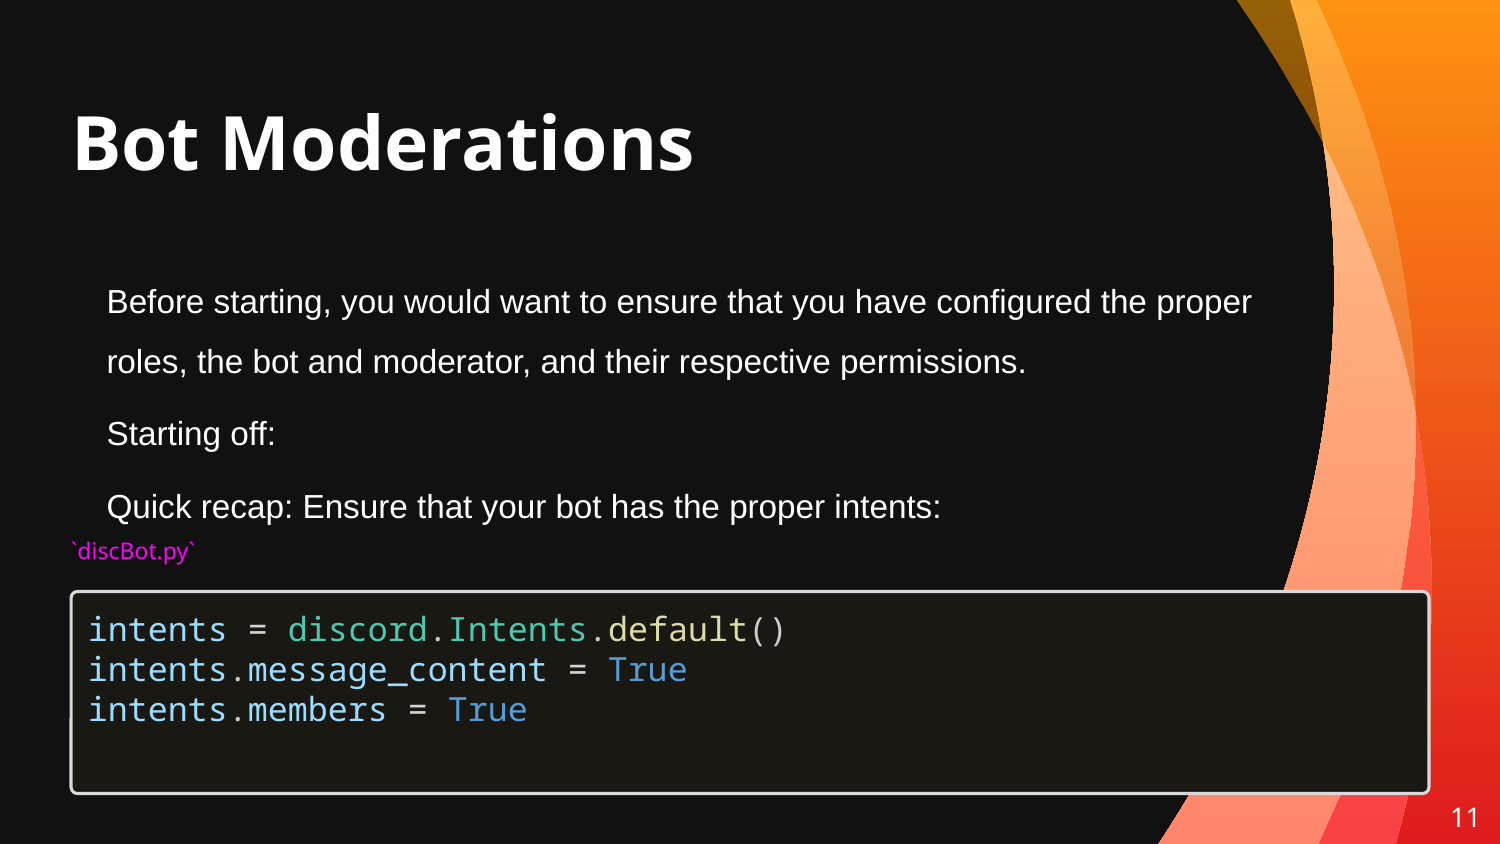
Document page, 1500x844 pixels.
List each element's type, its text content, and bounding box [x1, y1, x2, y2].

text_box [70, 522, 1430, 794]
text_box Before starting, you would want to ensure that you have configured the proper roles, the bot and moderator, and their respective permissions. Starting off: Quick recap: Ensure that your bot has the proper intents: [71, 252, 1305, 520]
title Bot Moderations [71, 63, 1429, 186]
slide_number 11 [1391, 793, 1482, 844]
